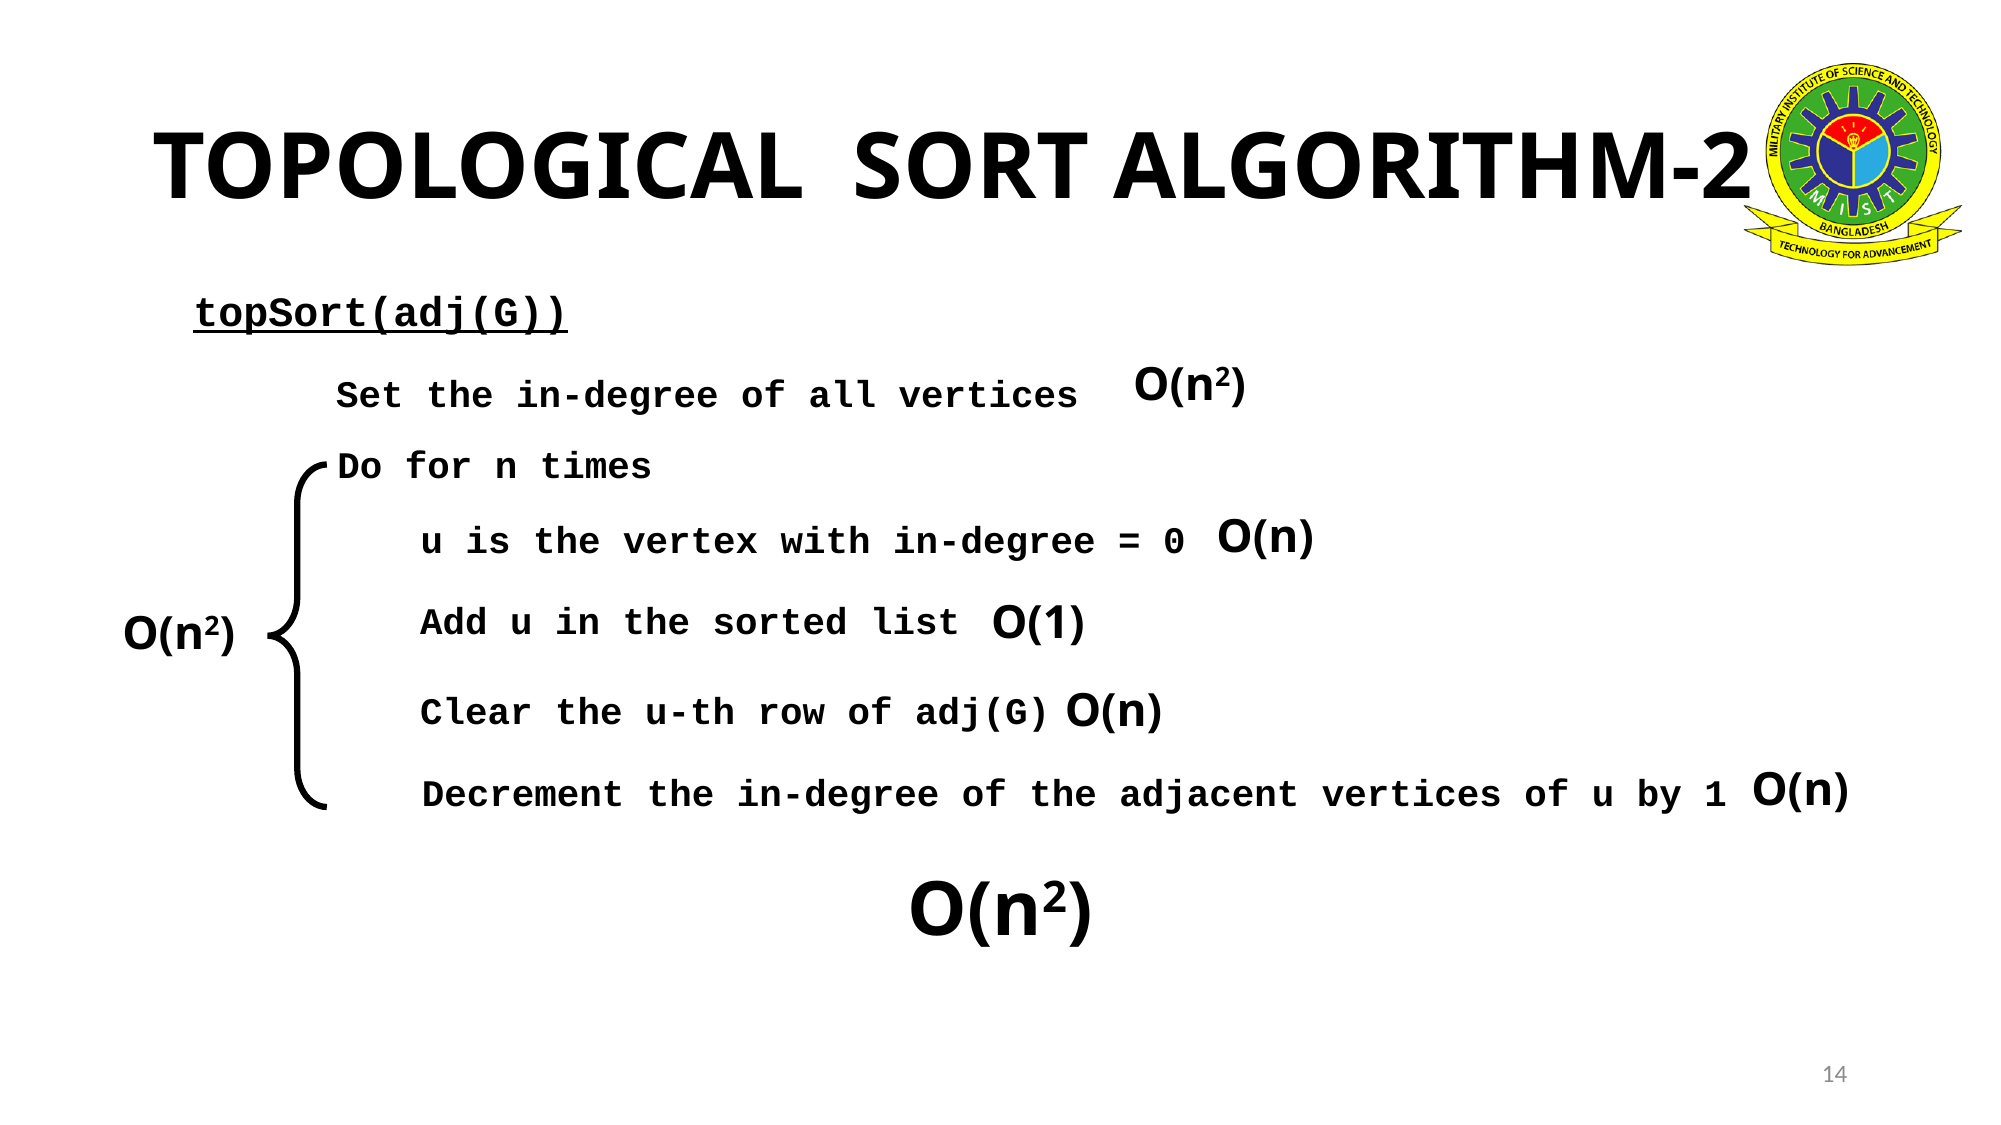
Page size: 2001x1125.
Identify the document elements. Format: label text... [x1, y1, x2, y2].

text_box u is the vertex with in-degree = 0 [405, 509, 1201, 569]
text_box Clear the u-th row of adj(G) [405, 679, 1050, 740]
text_box Do for n times [322, 434, 668, 494]
text_box O(n) [1736, 752, 1864, 822]
text_box [267, 463, 327, 808]
text_box O(n2) [107, 596, 250, 666]
text_box Set the in-degree of all vertices [321, 362, 1094, 423]
text_box Decrement the in-degree of the adjacent vertices of u by 1 [407, 762, 1736, 822]
text_box O(n) [1050, 673, 1178, 744]
text_box O(1) [976, 585, 1100, 655]
text_box O(n2) [1118, 347, 1261, 417]
picture [1863, 59, 1964, 269]
text_box O(n2) [892, 852, 1108, 958]
slide_number 14 [1412, 1042, 1863, 1103]
title TOPOLOGICAL SORT ALGORITHM-2 [137, 59, 1863, 278]
text_box Add u in the sorted list [405, 589, 975, 650]
text_box O(n) [1201, 499, 1329, 569]
text_box topSort(adj(G)) [178, 277, 588, 343]
